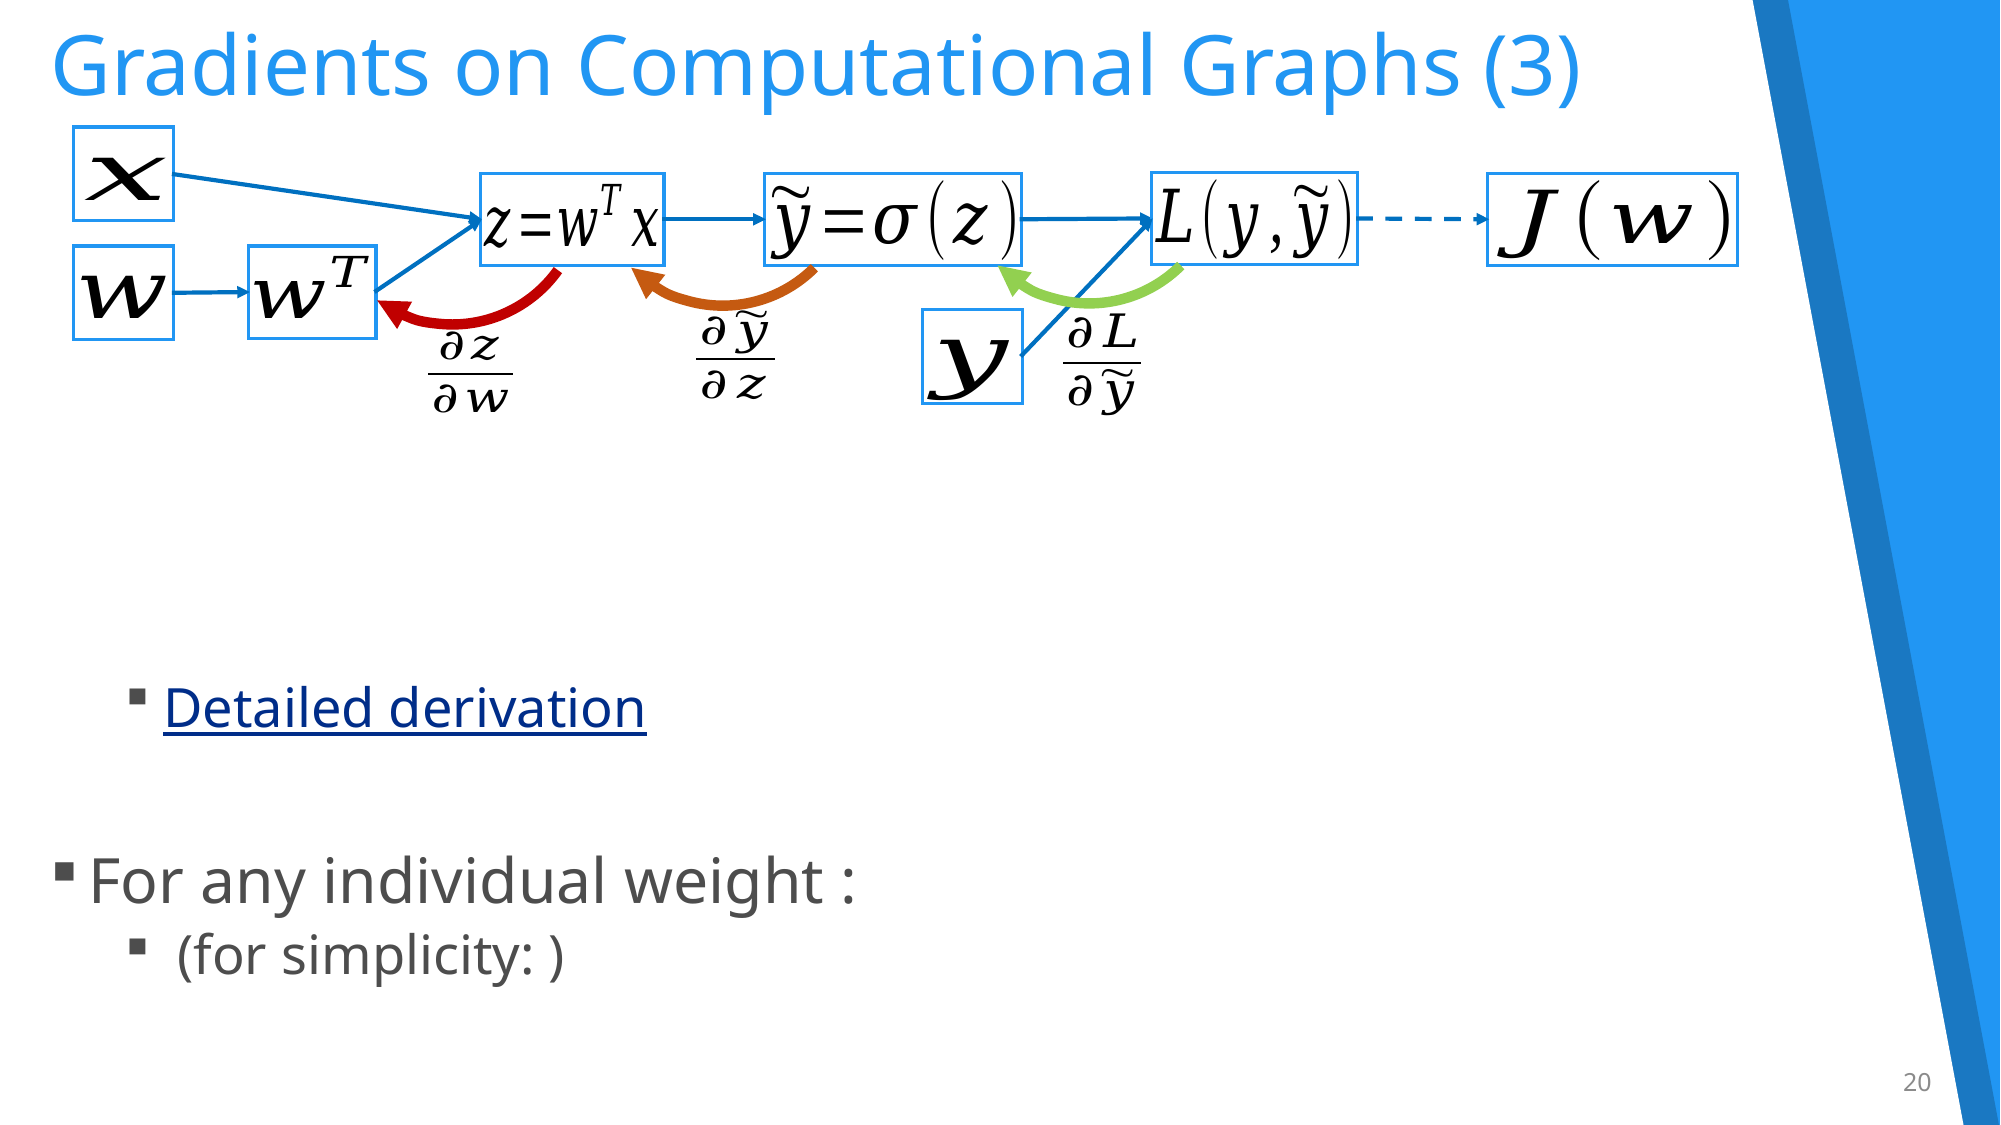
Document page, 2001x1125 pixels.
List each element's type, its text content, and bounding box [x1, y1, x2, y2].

title Gradients on Computational Graphs (3) [35, 0, 1959, 137]
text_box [74, 128, 1736, 402]
slide_number 20 [1877, 1053, 1947, 1114]
